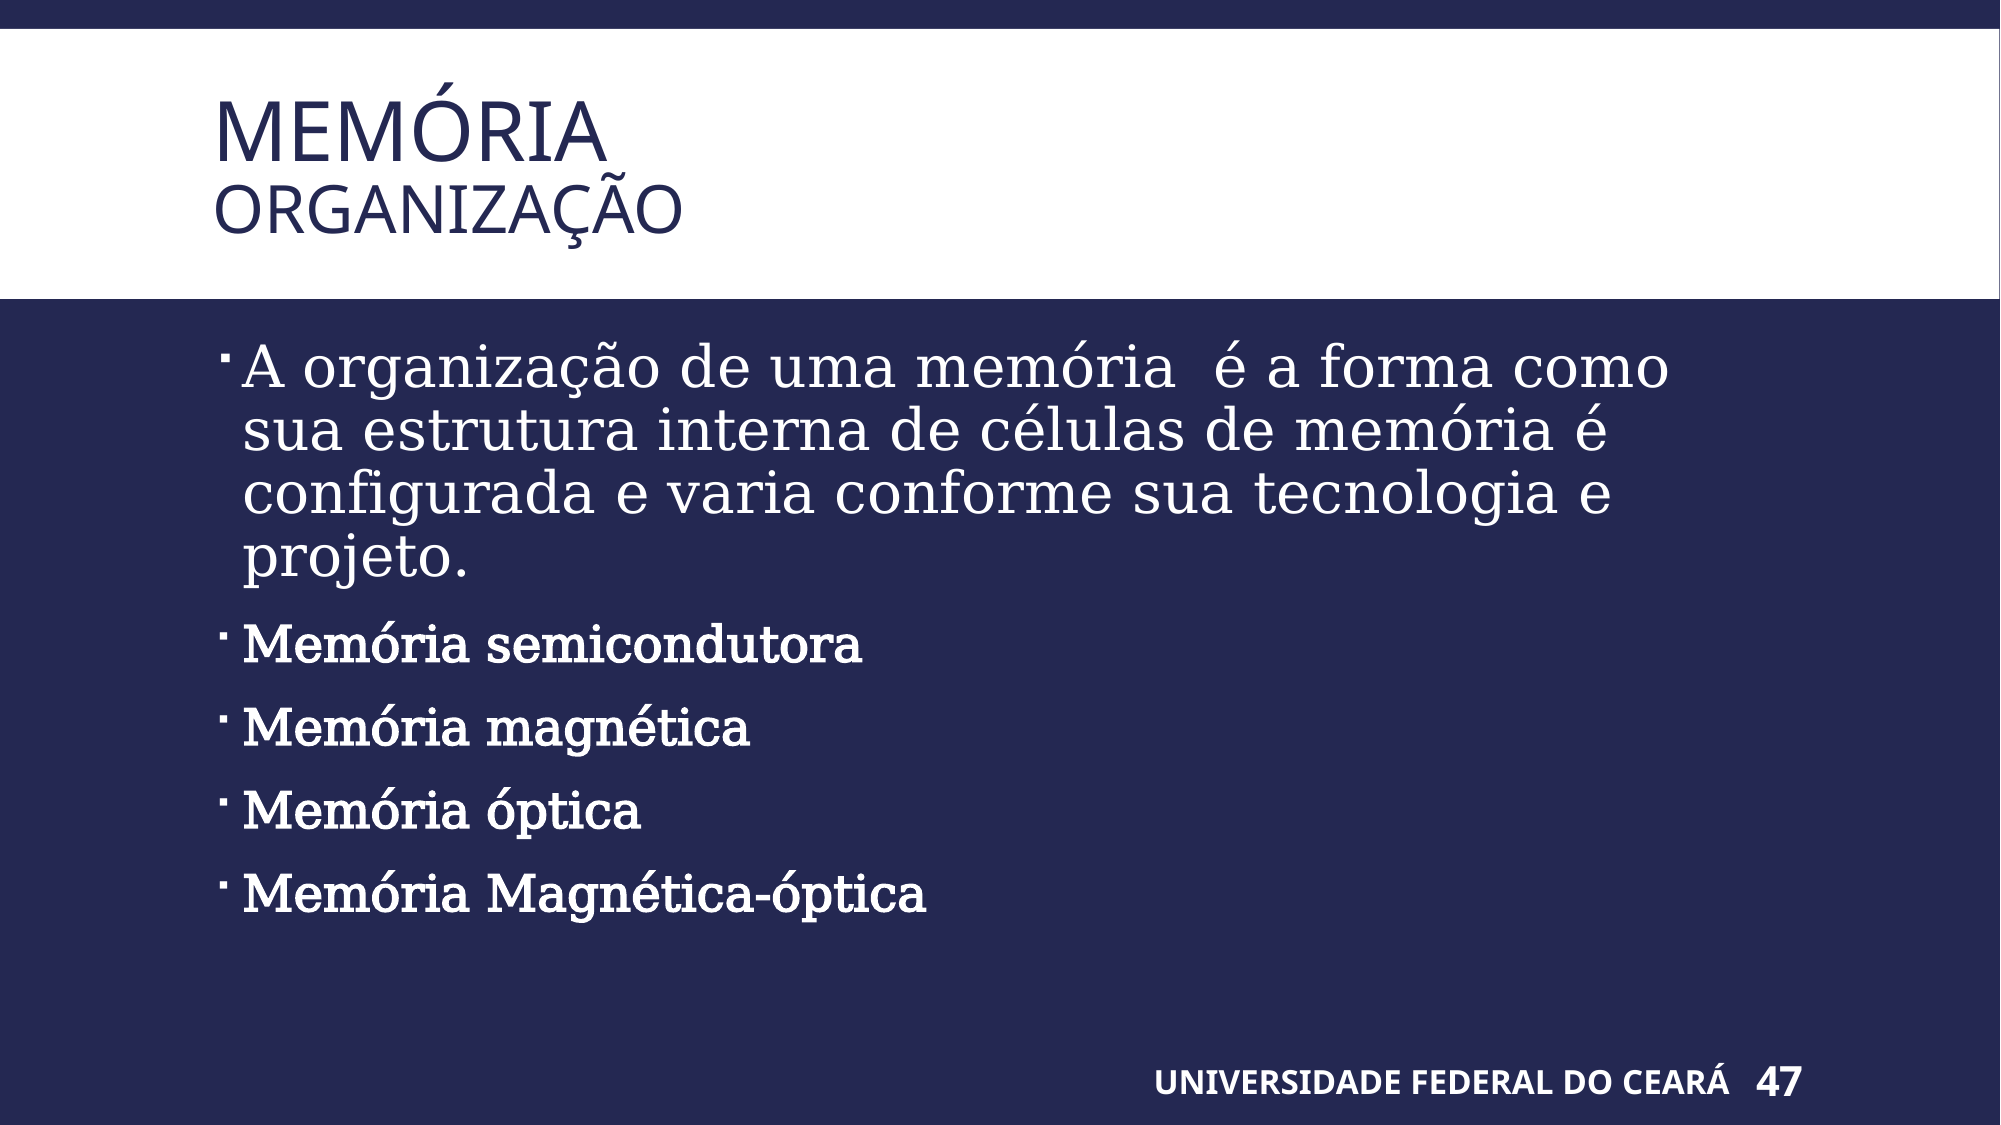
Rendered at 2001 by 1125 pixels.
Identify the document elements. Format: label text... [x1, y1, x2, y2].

footer UNIVERSIDADE FEDERAL DO CEARÁ [918, 1053, 1746, 1114]
slide_number 47 [1748, 1053, 1904, 1114]
title Memória Organização [197, 46, 1803, 295]
list A organização de uma memória é a forma como sua estrutura interna de células de memória é configurada e varia conforme sua tecnologia e projeto. Memória semicondutora Memória magnética Memória óptica Memória Magnética-óptica [197, 329, 1803, 1020]
